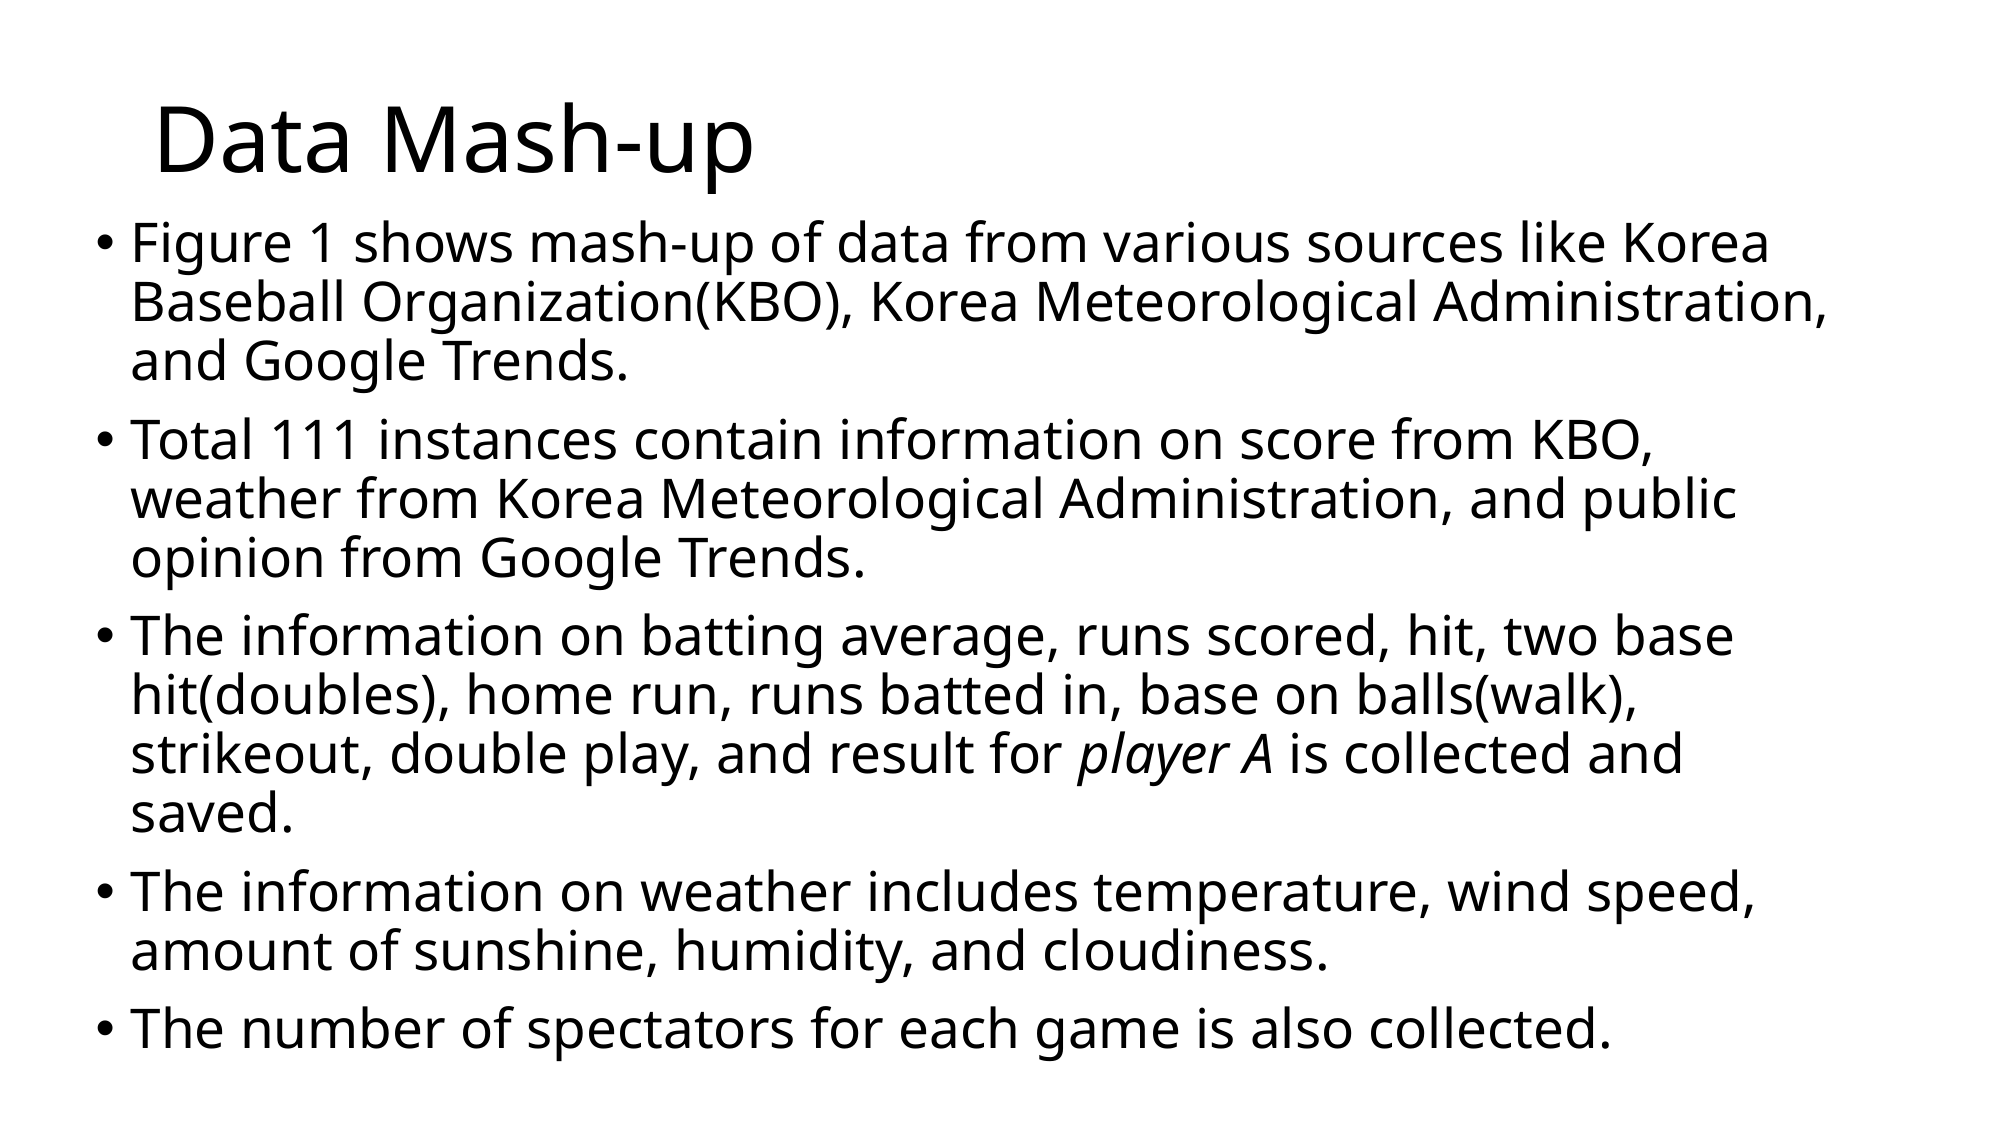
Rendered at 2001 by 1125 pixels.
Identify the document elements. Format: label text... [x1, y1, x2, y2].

list Figure 1 shows mash-up of data from various sources like Korea Baseball Organization(KBO), Korea Meteorological Administration, and Google Trends. Total 111 instances contain information on score from KBO, weather from Korea Meteorological Administration, and public opinion from Google Trends. The information on batting average, runs scored, hit, two base hit(doubles), home run, runs batted in, base on balls(walk), strikeout, double play, and result for player A is collected and saved. The information on weather includes temperature, wind speed, amount of sunshine, humidity, and cloudiness. The number of spectators for each game is also collected. [80, 208, 1863, 1073]
title Data Mash-up [137, 33, 1863, 208]
